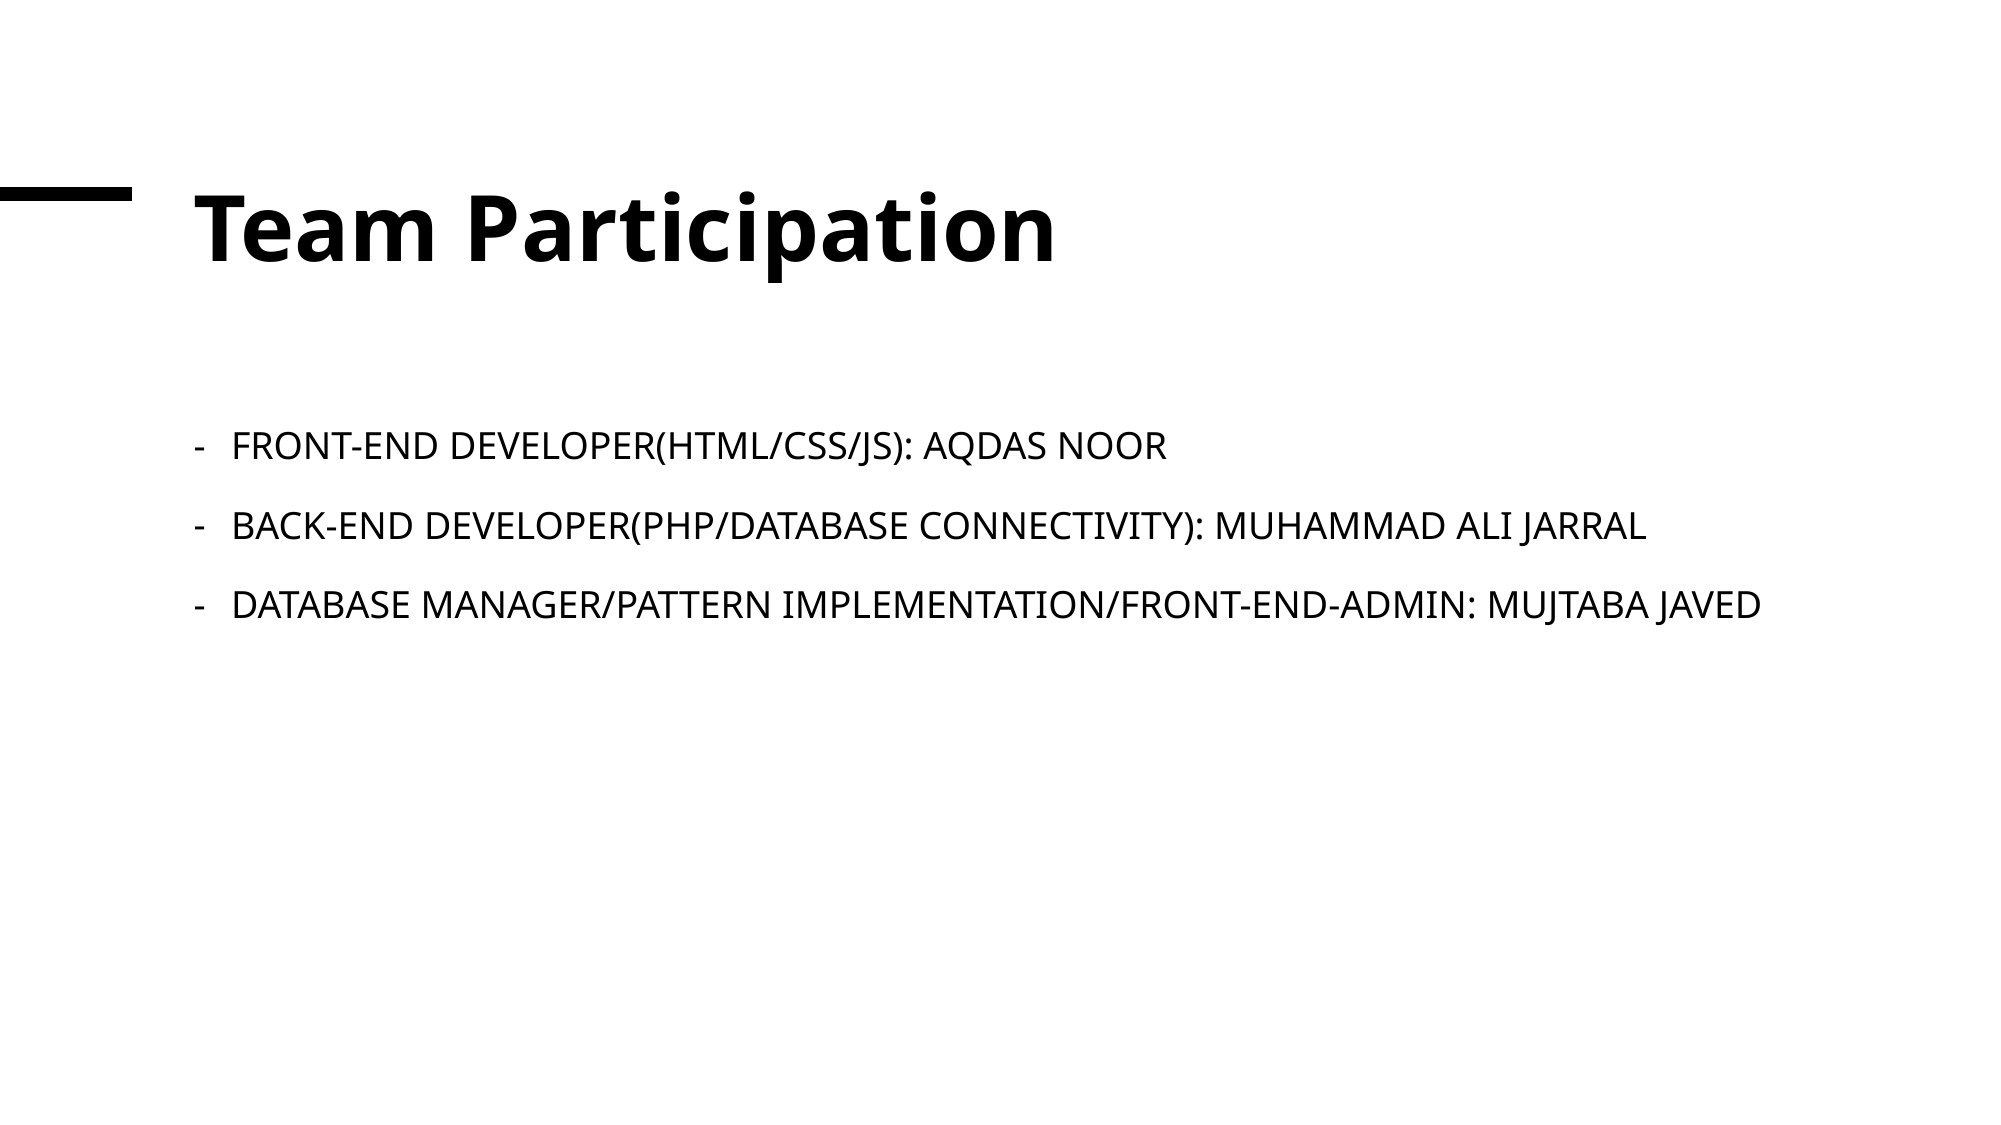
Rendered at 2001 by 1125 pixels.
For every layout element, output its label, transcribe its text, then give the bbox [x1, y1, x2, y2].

list FRONT-END DEVELOPER(HTML/CSS/JS): AQDAS NOOR BACK-END DEVELOPER(Php/database connectivity): MUHAMMAD ALI JARRAL DATABASE MANAGER/PATTERN IMPLEMENTATION/FRONT-END-ADMIN: MUJTABA JAVED [178, 401, 1807, 1032]
title Team Participation [178, 178, 1807, 392]
